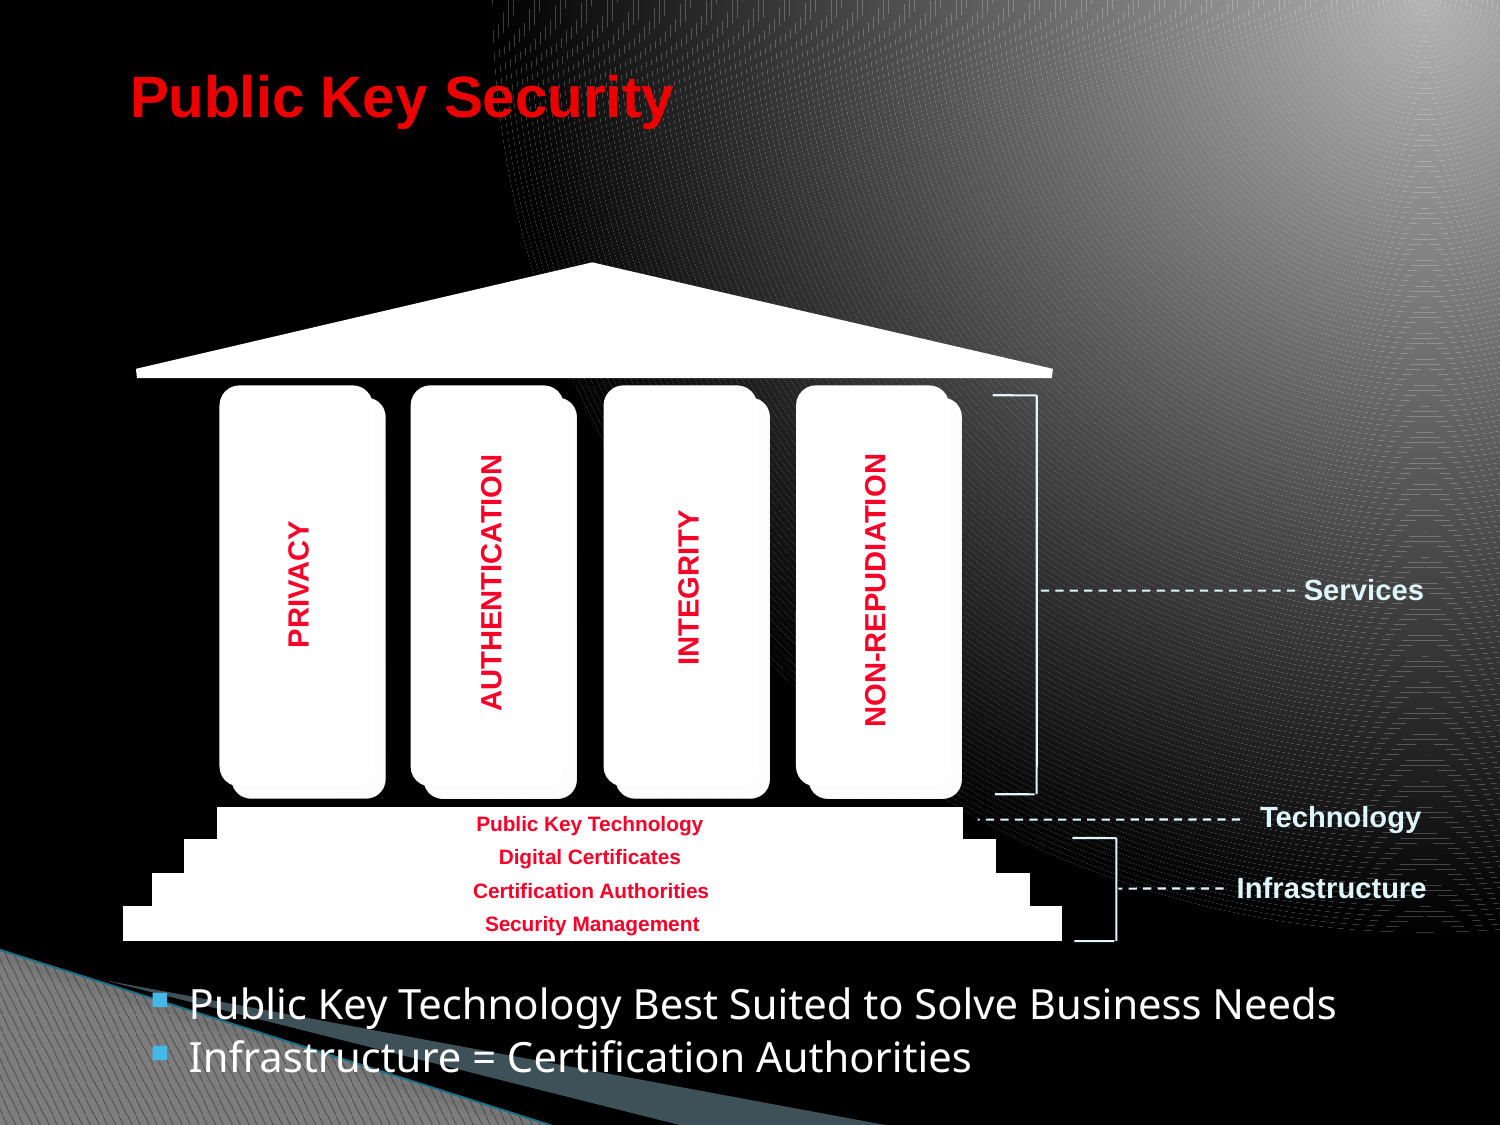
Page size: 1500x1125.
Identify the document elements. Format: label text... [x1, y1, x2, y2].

picture [0, 952, 543, 1125]
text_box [123, 266, 1475, 942]
title Public Key Security [115, 0, 1391, 188]
text_box Public Key Technology Best Suited to Solve Business Needs Infrastructure = Certification Authorities [135, 976, 1370, 1066]
